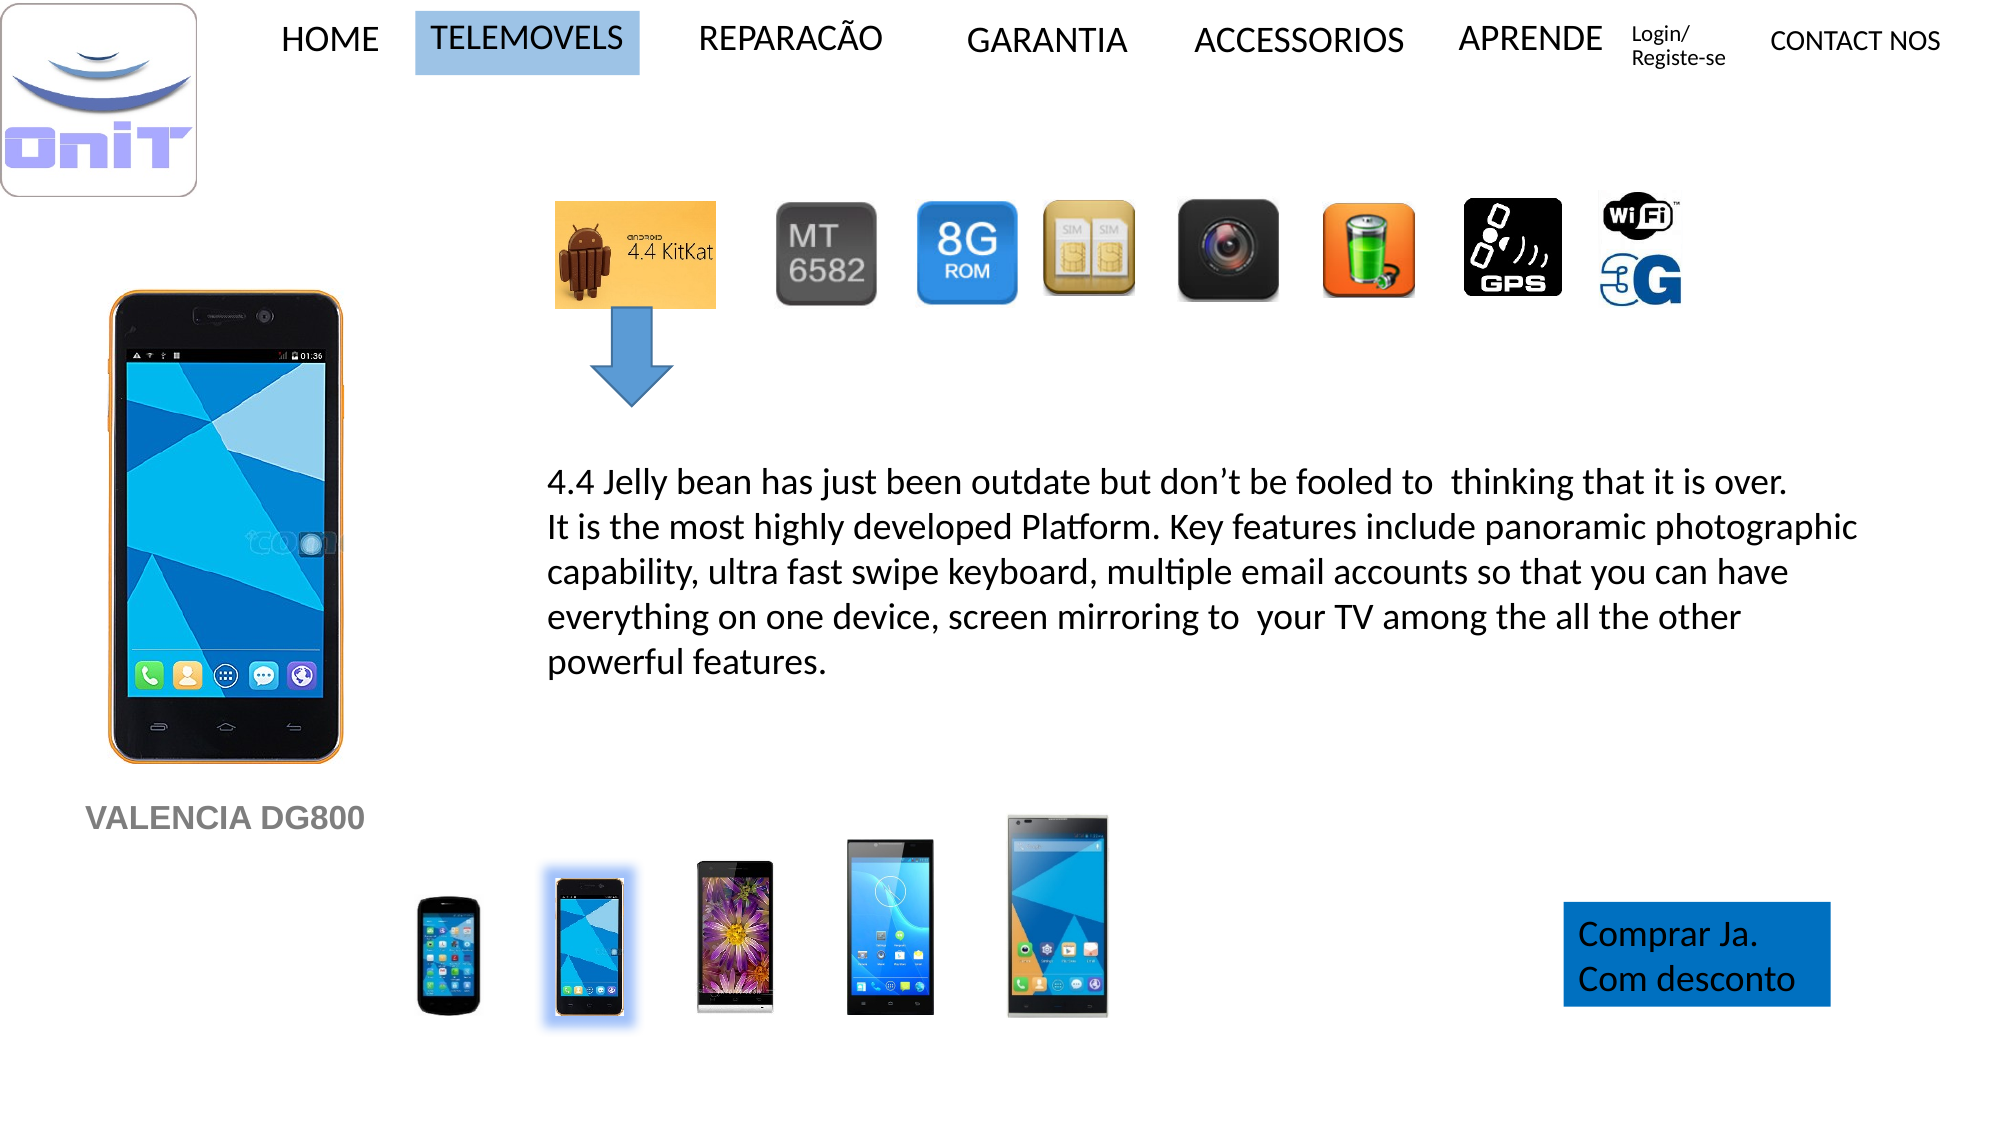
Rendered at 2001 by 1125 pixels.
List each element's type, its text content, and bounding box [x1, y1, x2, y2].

picture [555, 201, 716, 309]
picture [846, 839, 934, 1016]
picture [695, 859, 776, 1016]
text_box TELEMOVELS [415, 10, 640, 76]
picture [1005, 812, 1110, 1018]
picture [555, 878, 624, 1016]
picture [107, 288, 345, 764]
text_box [589, 309, 675, 408]
text_box APRENDE [1443, 10, 1668, 75]
text_box GARANTIA [951, 12, 1177, 77]
text_box Comprar Ja. Com desconto [1563, 901, 1831, 1007]
text_box REPARACÃO [683, 10, 909, 76]
picture [1041, 199, 1136, 296]
text_box CONTACT NOS [1755, 17, 1980, 83]
picture [1322, 201, 1416, 298]
picture [774, 200, 879, 309]
subtitle HOME [266, 11, 491, 77]
text_box ACCESSORIOS [1179, 12, 1430, 77]
picture [1177, 196, 1280, 302]
text_box Login/ Registe-se [1616, 14, 1778, 79]
picture [414, 894, 484, 1016]
picture [1464, 198, 1562, 296]
text_box 4.4 Jelly bean has just been outdate but don’t be fooled to thinking that it is over. It is the most highly developed Platform. Key features include panoramic photographic capability, ultra fast swipe keyboard, multiple email accounts so that you can have everything on one device, screen mirroring to your TV among the all the other powerful features. [532, 450, 1883, 735]
picture [1598, 190, 1683, 308]
text_box VALENCIA DG800 [70, 789, 450, 844]
picture [0, 2, 197, 197]
picture [914, 199, 1020, 308]
